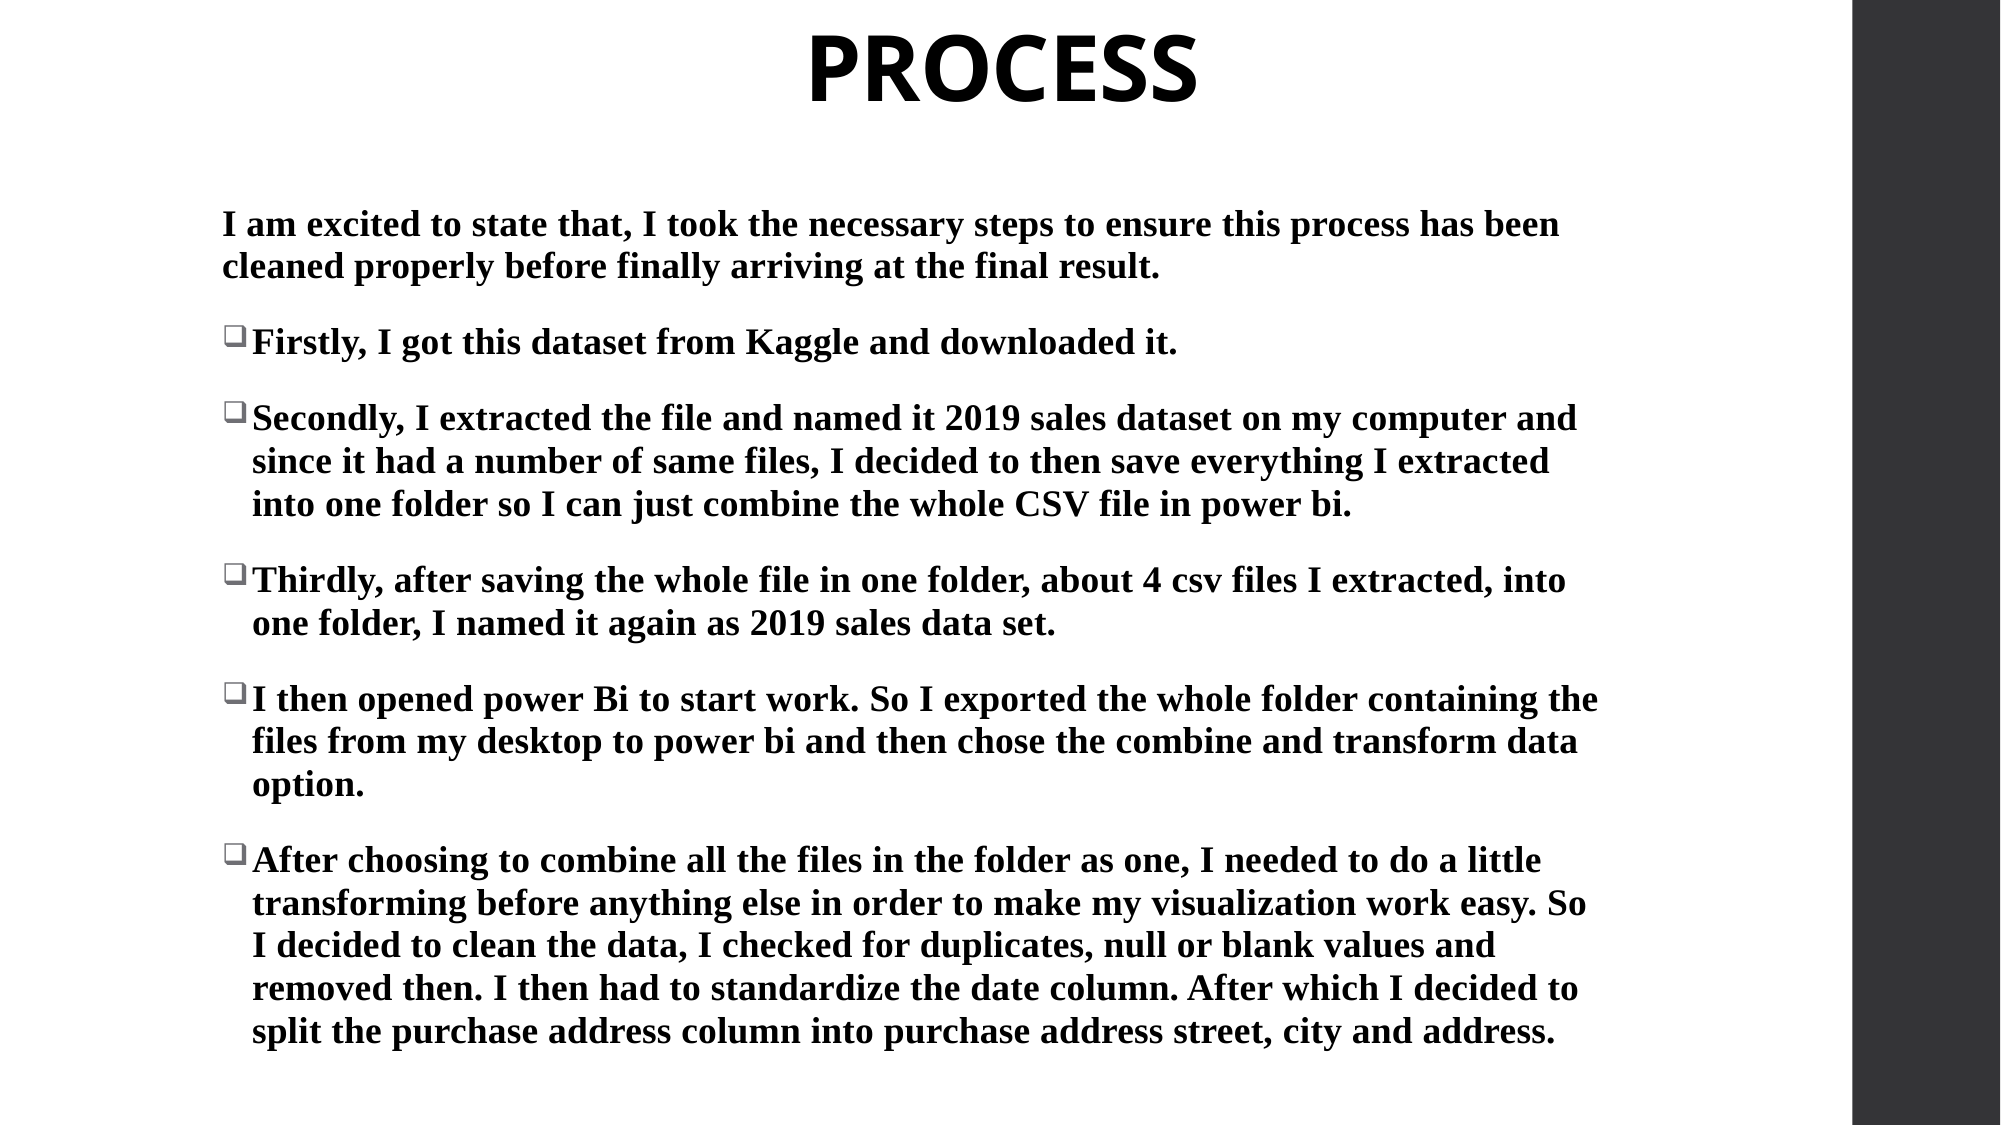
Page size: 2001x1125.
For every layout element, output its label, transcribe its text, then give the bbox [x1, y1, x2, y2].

title PROCESS [206, 13, 1797, 130]
list I am excited to state that, I took the necessary steps to ensure this process has been cleaned properly before finally arriving at the final result. Firstly, I got this dataset from Kaggle and downloaded it. Secondly, I extracted the file and named it 2019 sales dataset on my computer and since it had a number of same files, I decided to then save everything I extracted into one folder so I can just combine the whole CSV file in power bi. Thirdly, after saving the whole file in one folder, about 4 csv files I extracted, into one folder, I named it again as 2019 sales data set. I then opened power Bi to start work. So I exported the whole folder containing the files from my desktop to power bi and then chose the combine and transform data option. After choosing to combine all the files in the folder as one, I needed to do a little transforming before anything else in order to make my visualization work easy. So I decided to clean the data, I checked for duplicates, null or blank values and removed then. I then had to standardize the date column. After which I decided to split the purchase address column into purchase address street, city and address. [206, 194, 1617, 1079]
